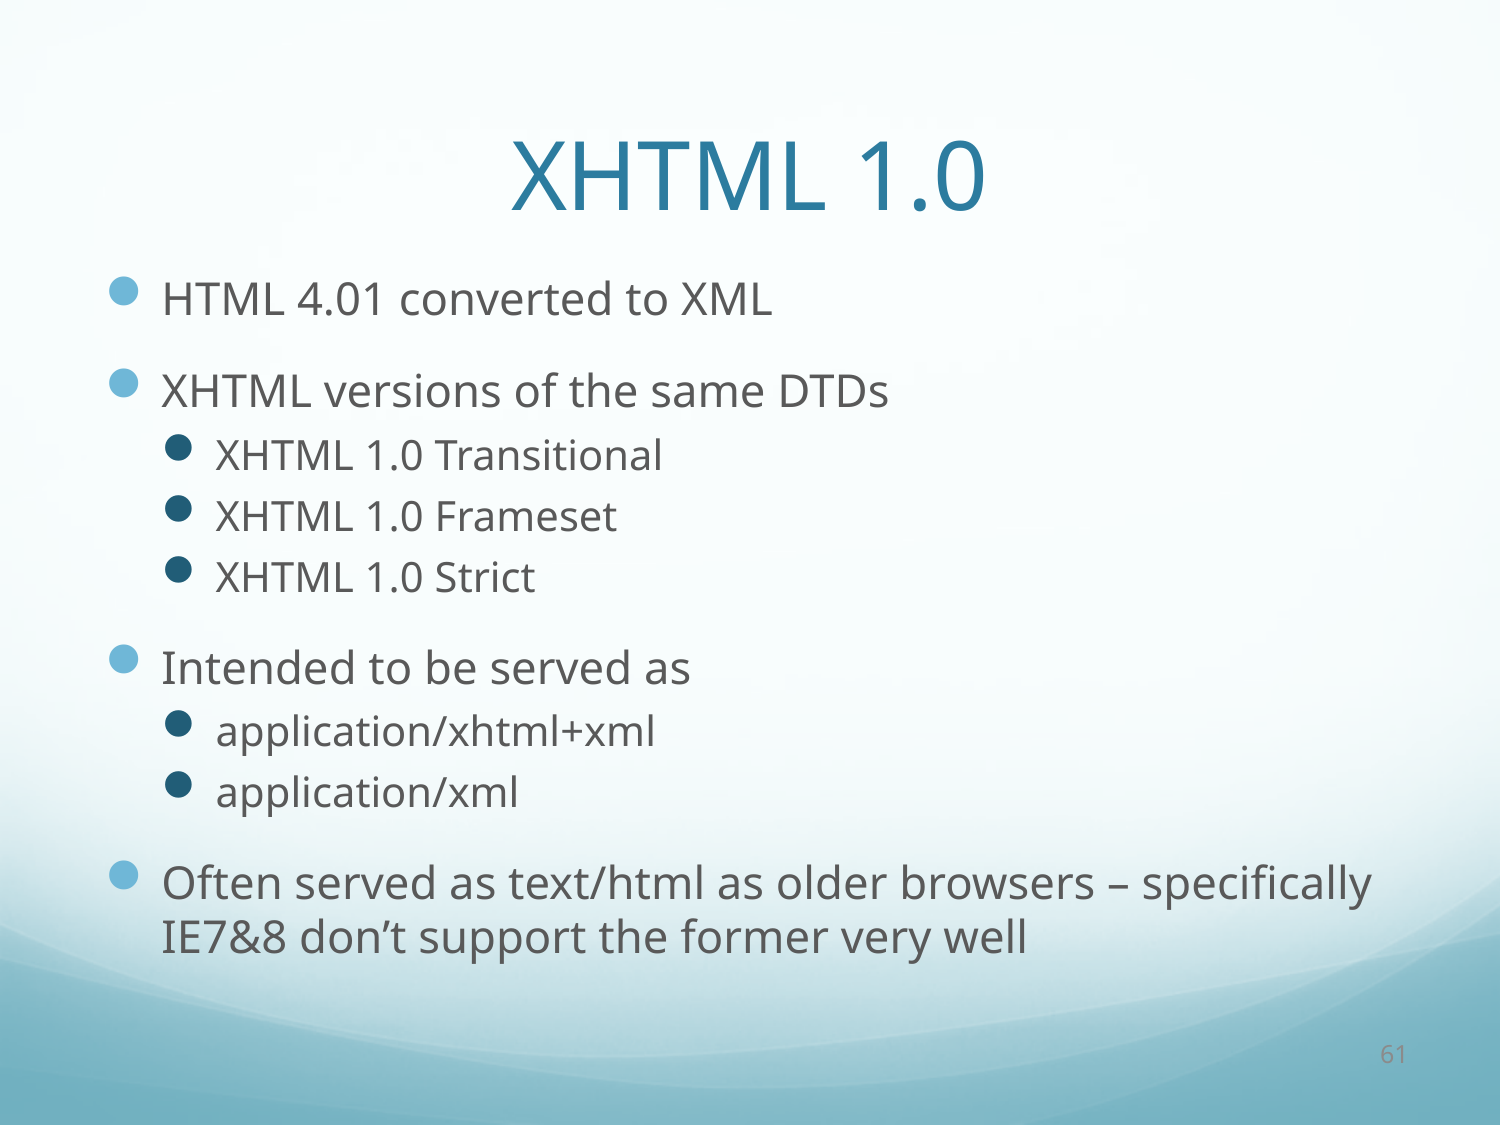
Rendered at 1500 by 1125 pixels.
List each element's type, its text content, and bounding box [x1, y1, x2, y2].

slide_number 61 [1300, 1026, 1424, 1086]
list HTML 4.01 converted to XML XHTML versions of the same DTDs XHTML 1.0 Transitional XHTML 1.0 Frameset XHTML 1.0 Strict Intended to be served as application/xhtml+xml application/xml Often served as text/html as older browsers – specifically IE7&8 don’t support the former very well [90, 262, 1410, 975]
title XHTML 1.0 [90, 17, 1410, 237]
